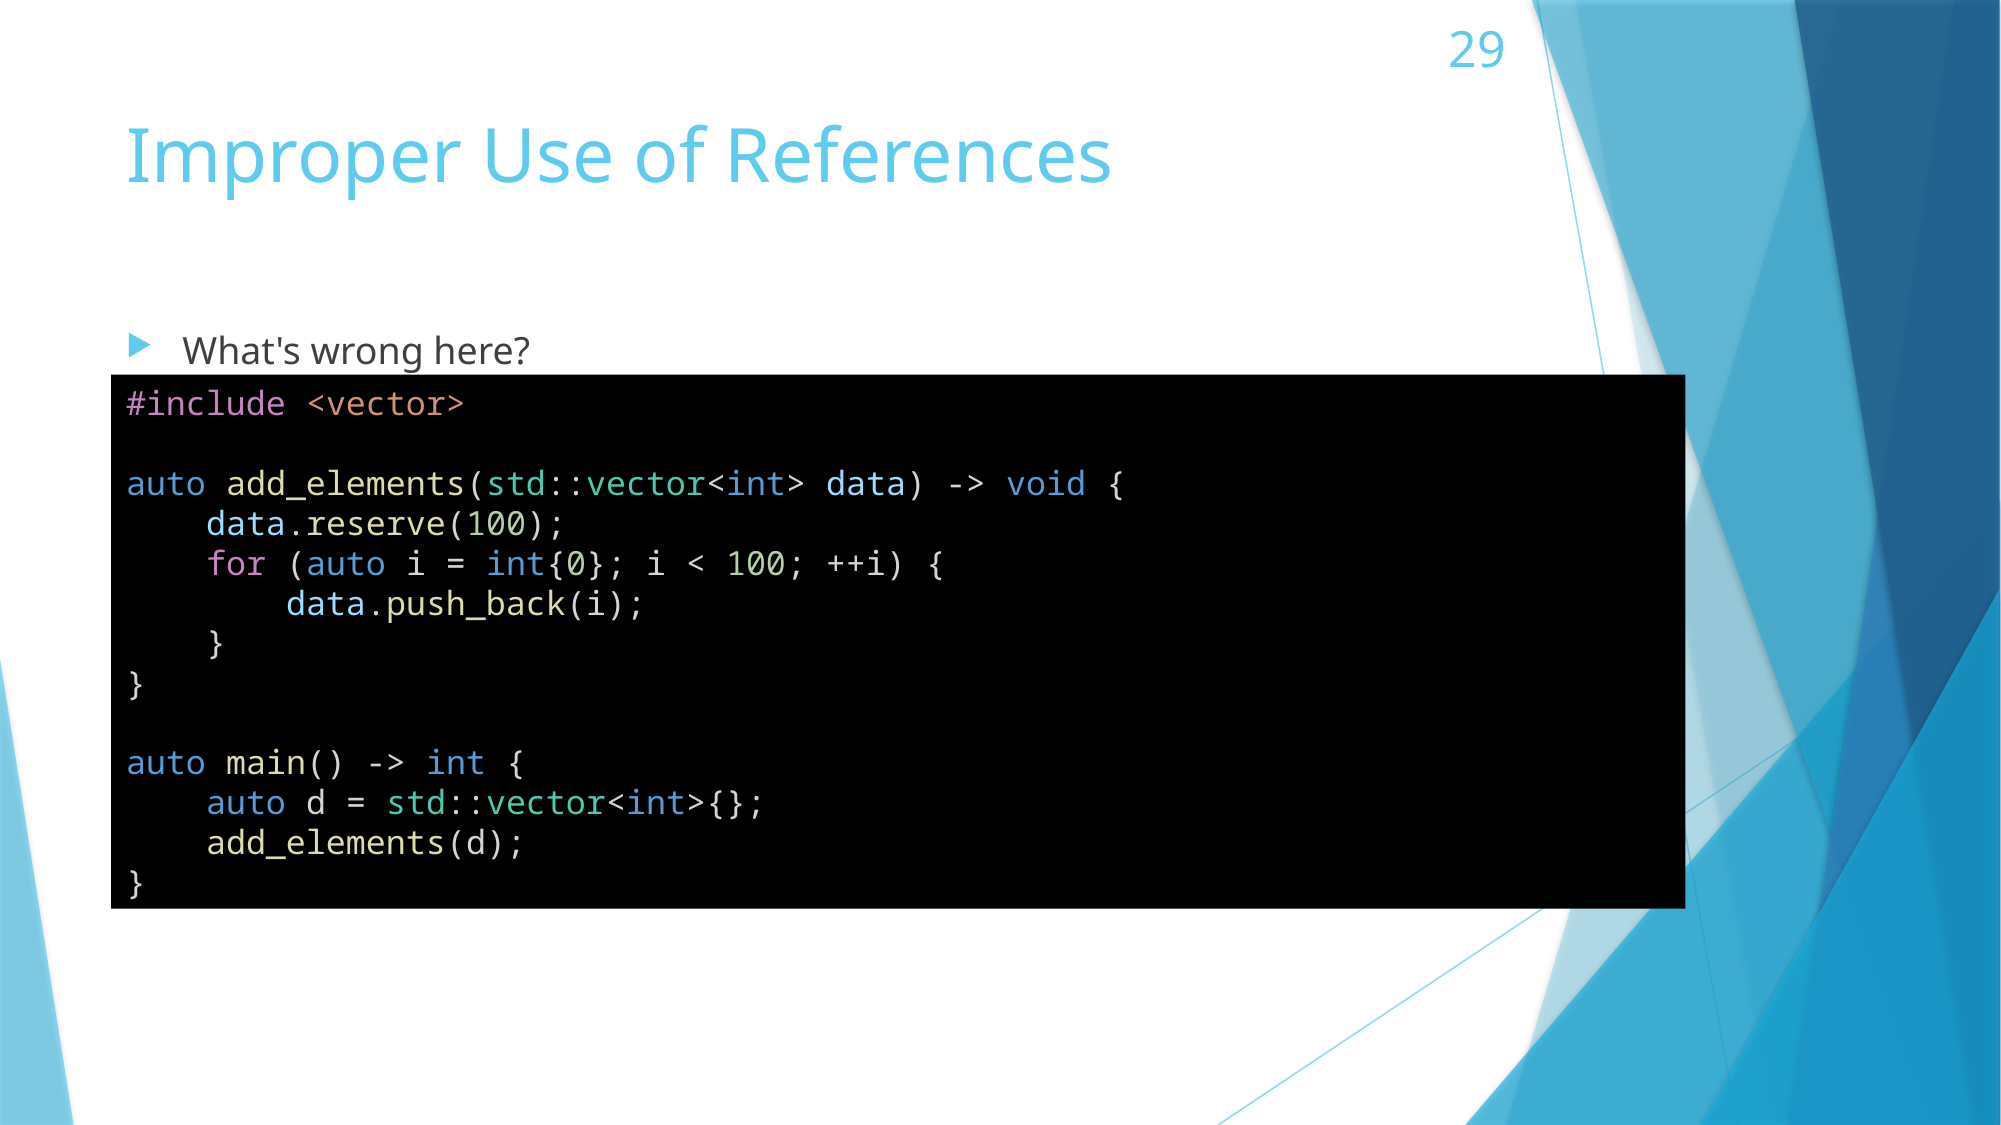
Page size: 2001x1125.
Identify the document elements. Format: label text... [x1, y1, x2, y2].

list What's wrong here? [111, 319, 1522, 374]
title Improper Use of References [111, 99, 1522, 317]
text_box #include <vector> auto add_elements(std::vector<int> data) -> void { data.reserve(100); for (auto i = int{0}; i < 100; ++i) { data.push_back(i); } } auto main() -> int { auto d = std::vector<int>{}; add_elements(d); } [111, 374, 1686, 909]
